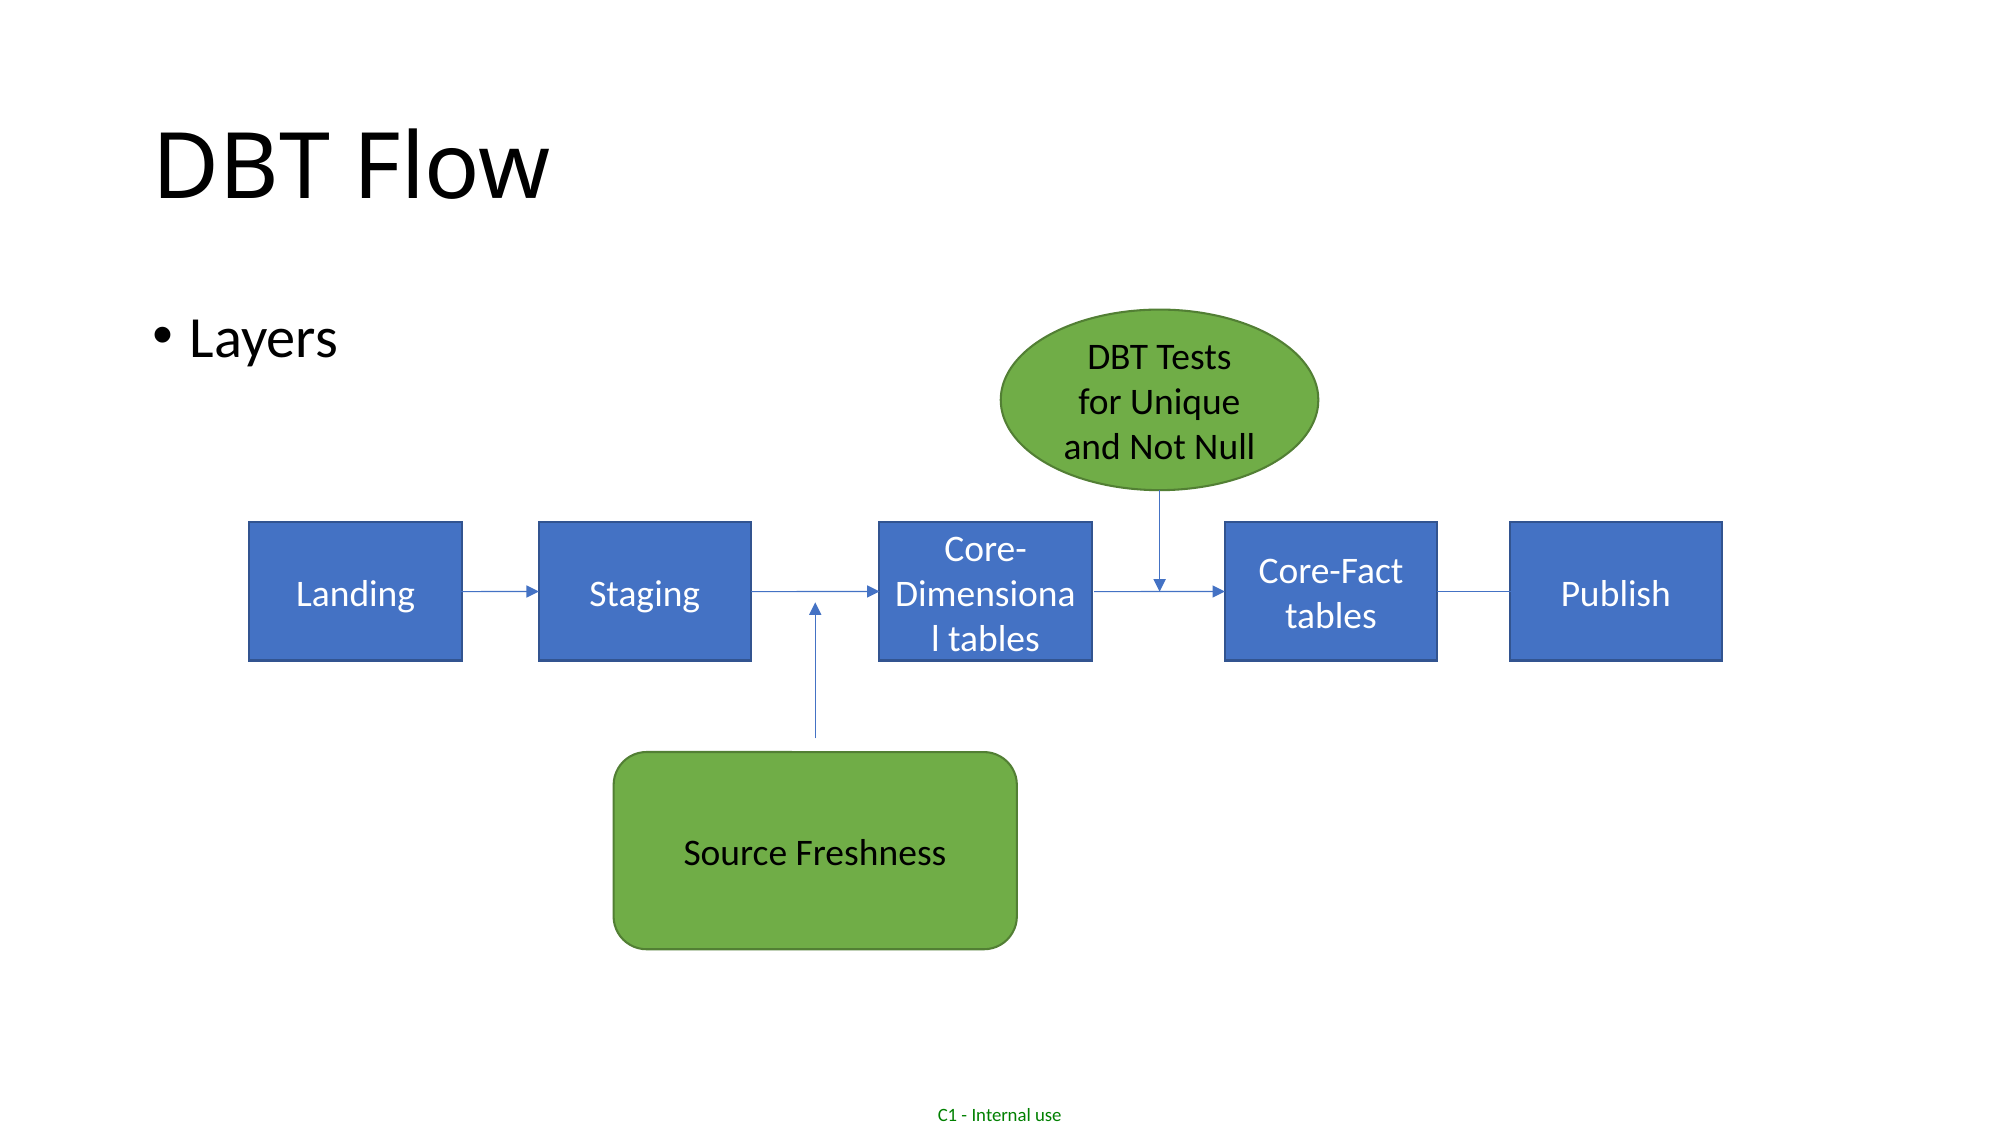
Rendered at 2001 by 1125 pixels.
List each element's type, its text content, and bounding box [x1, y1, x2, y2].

list Layers [137, 299, 1863, 1014]
text_box Source Freshness [612, 750, 1018, 951]
text_box Core-Fact tables [1224, 521, 1438, 662]
text_box Staging [538, 521, 752, 662]
text_box DBT Tests for Unique and Not Null [999, 308, 1320, 492]
text_box Landing [248, 521, 463, 662]
text_box Publish [1509, 521, 1723, 662]
title DBT Flow [137, 59, 1863, 278]
text_box Core-Dimensional tables [878, 521, 1093, 662]
